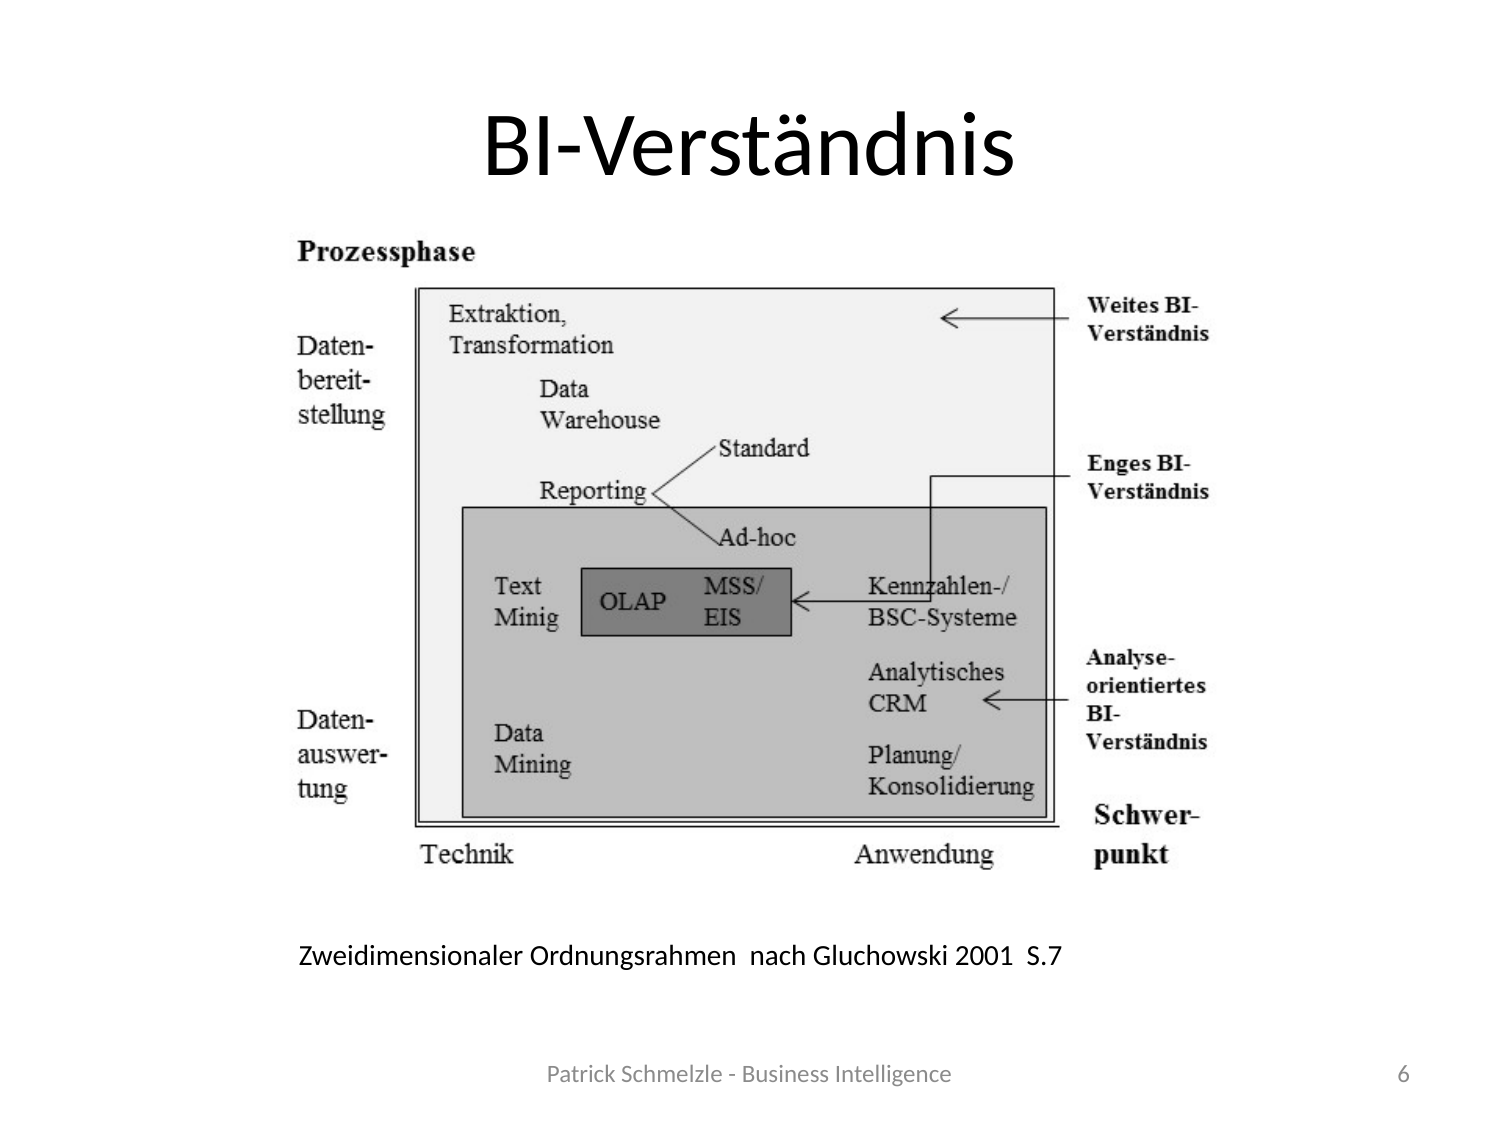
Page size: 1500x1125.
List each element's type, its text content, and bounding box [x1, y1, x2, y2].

slide_number 6 [1074, 1042, 1425, 1103]
text_box Zweidimensionaler Ordnungsrahmen nach Gluchowski 2001 S.7 [277, 928, 1247, 979]
footer Patrick Schmelzle - Business Intelligence [512, 1042, 988, 1103]
title BI-Verständnis [75, 45, 1425, 233]
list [265, 219, 1232, 885]
